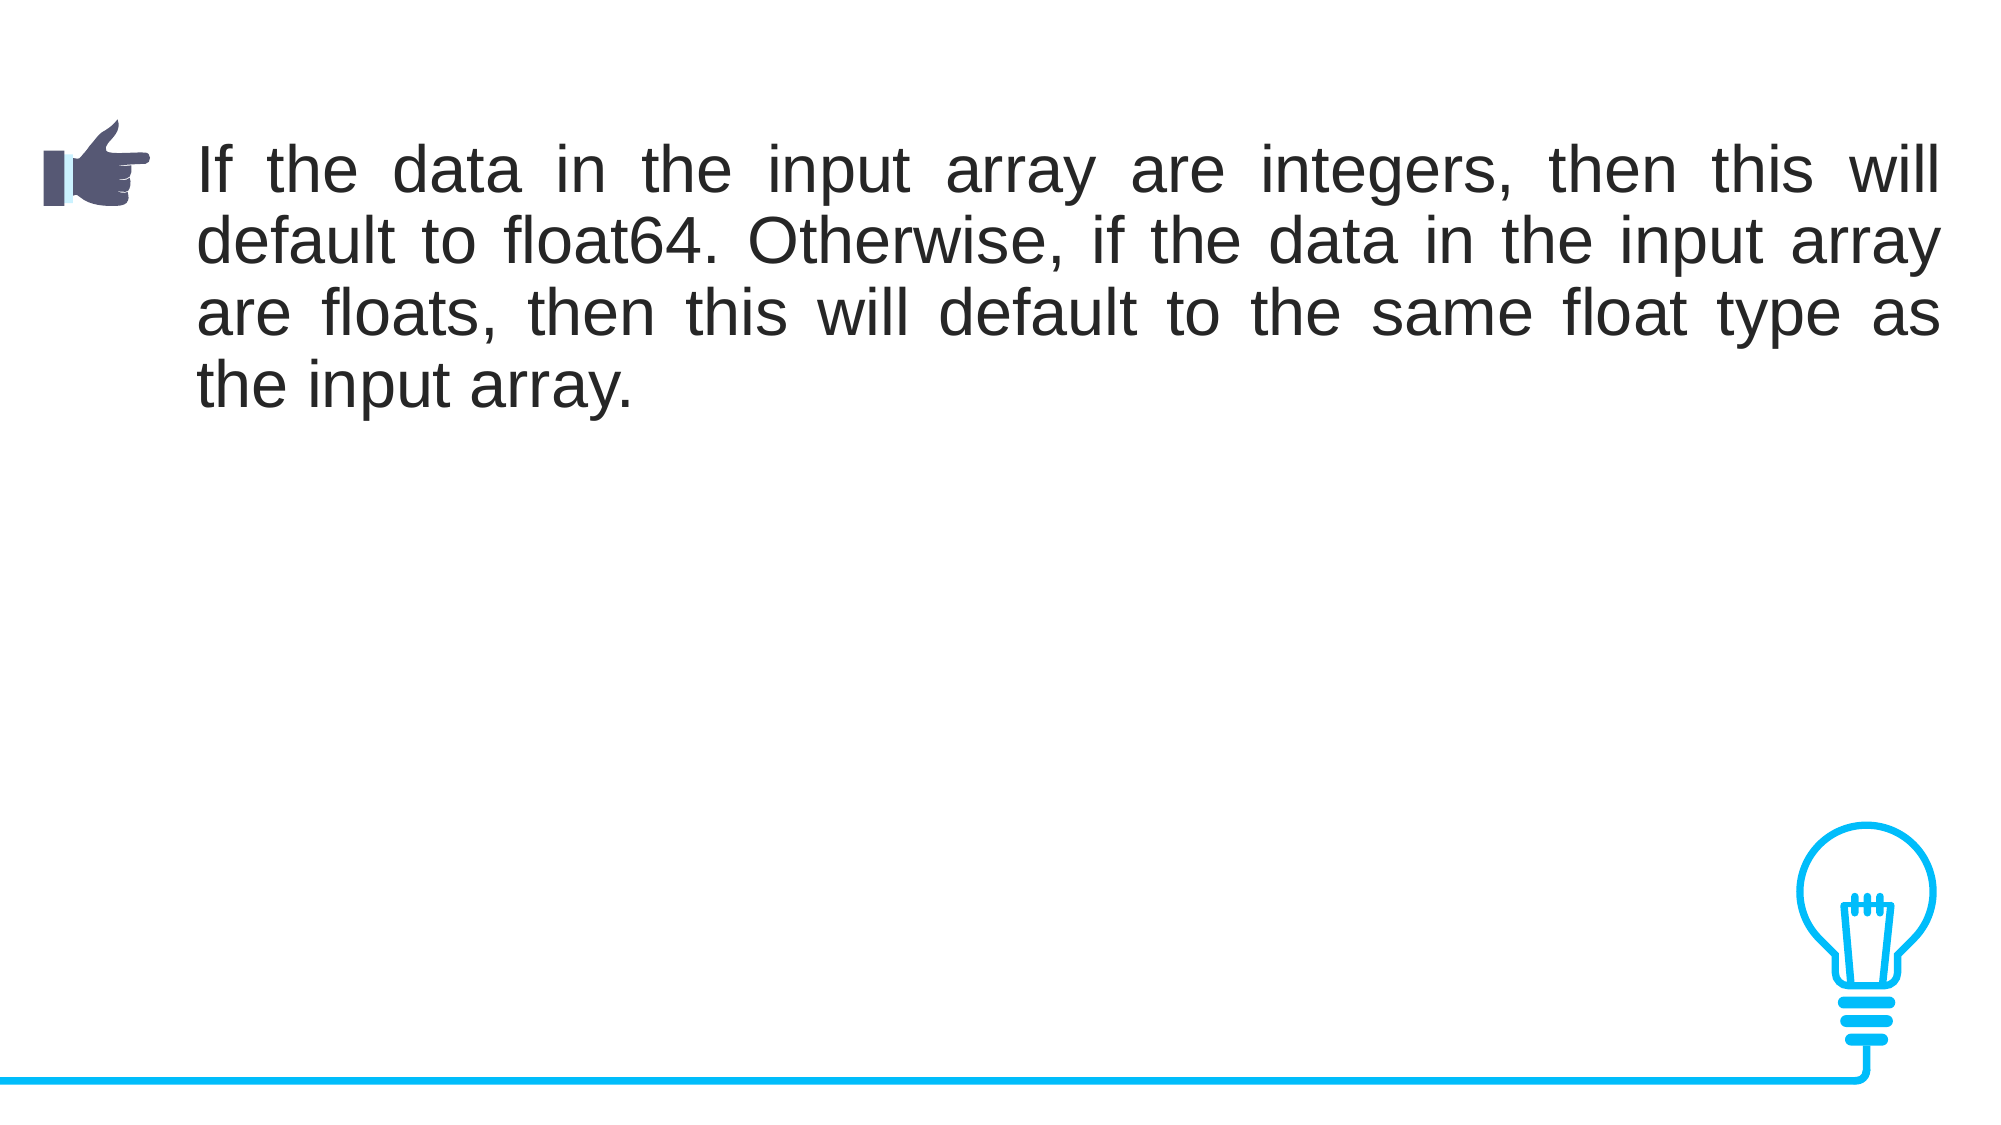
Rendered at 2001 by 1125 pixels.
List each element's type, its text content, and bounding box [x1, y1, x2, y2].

list If the data in the input array are integers, then this will default to float64. Otherwise, if the data in the input array are floats, then this will default to the same float type as the input array. [181, 26, 1959, 624]
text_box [43, 119, 150, 206]
